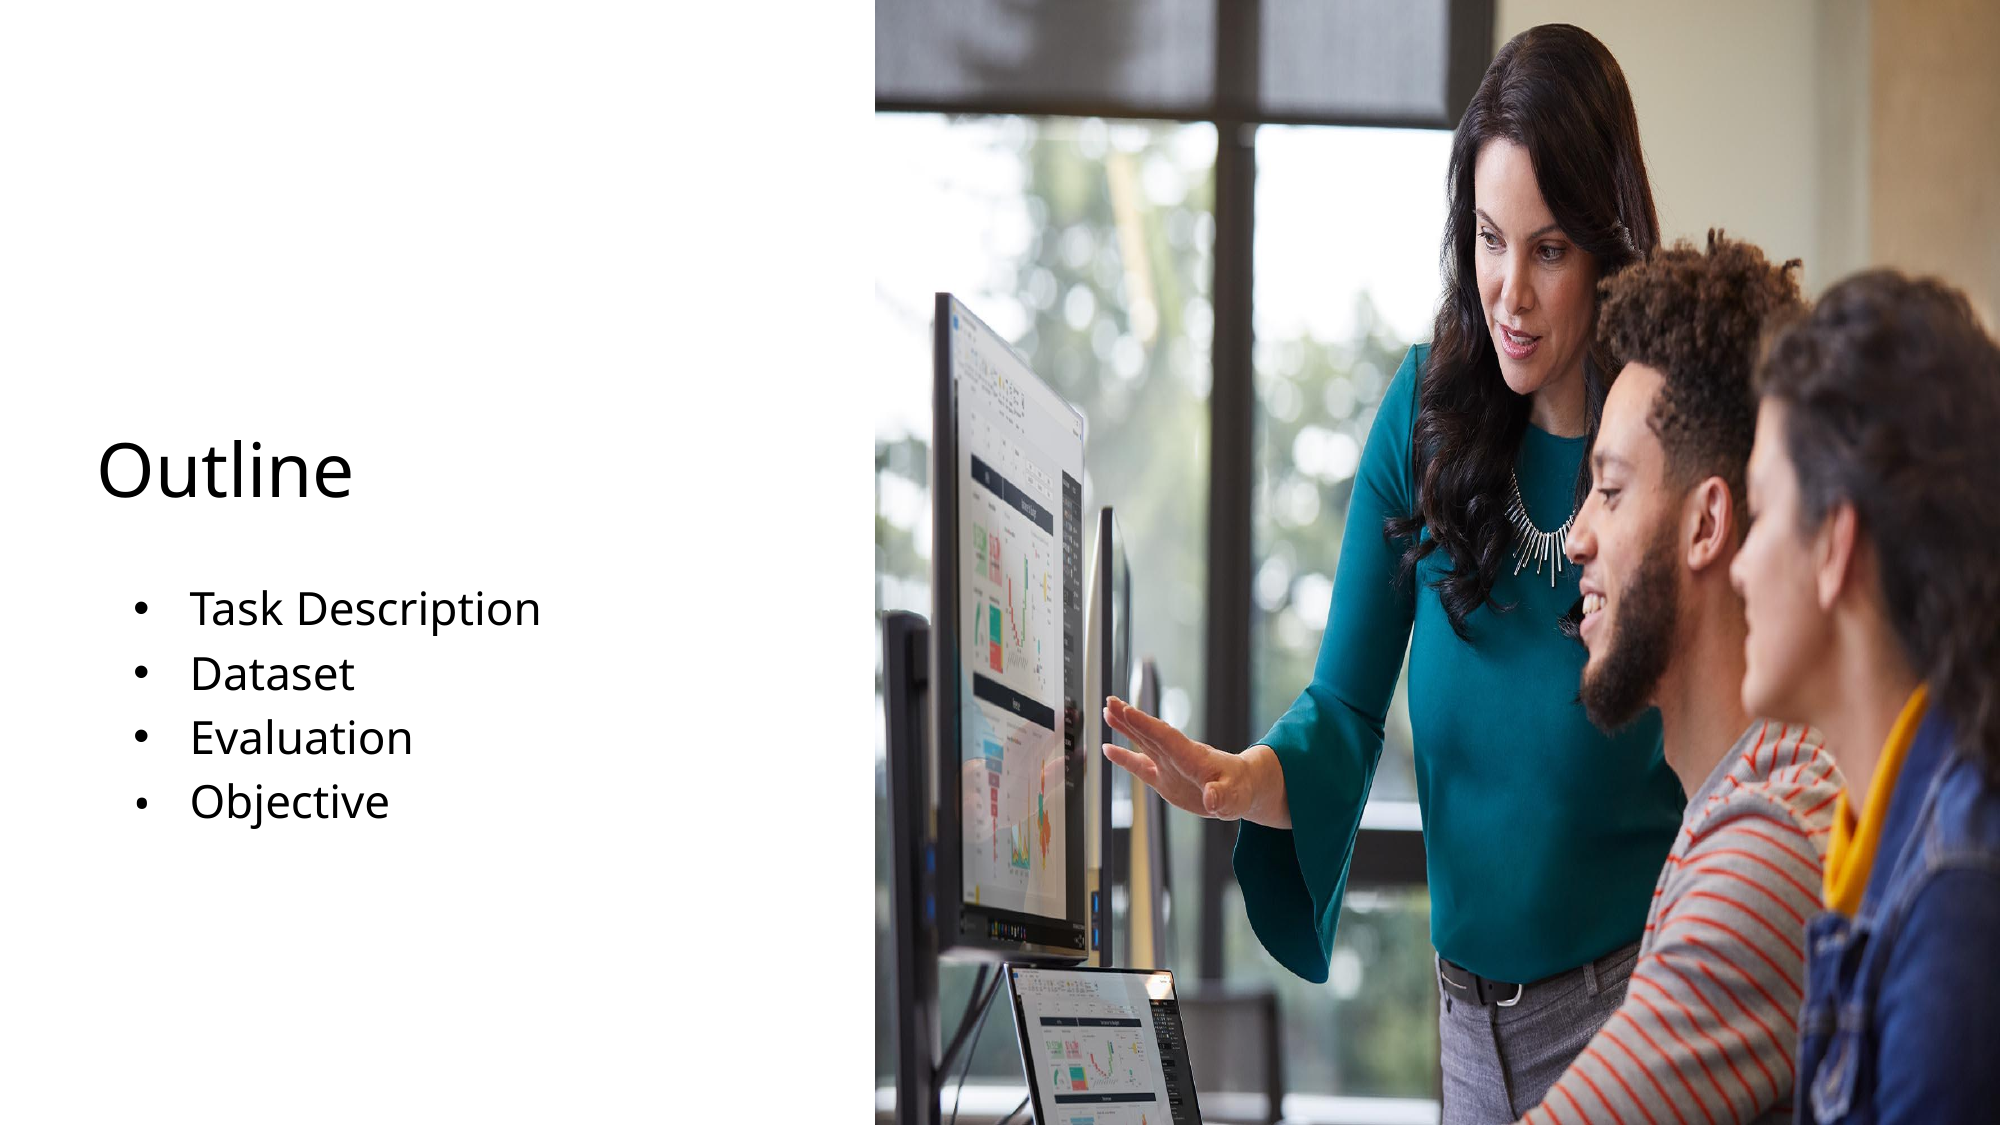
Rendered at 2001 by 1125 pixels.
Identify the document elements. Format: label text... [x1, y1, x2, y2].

title Outline [96, 324, 779, 513]
list Task Description Dataset Evaluation Objective [95, 579, 779, 1125]
picture [874, 0, 2000, 1125]
